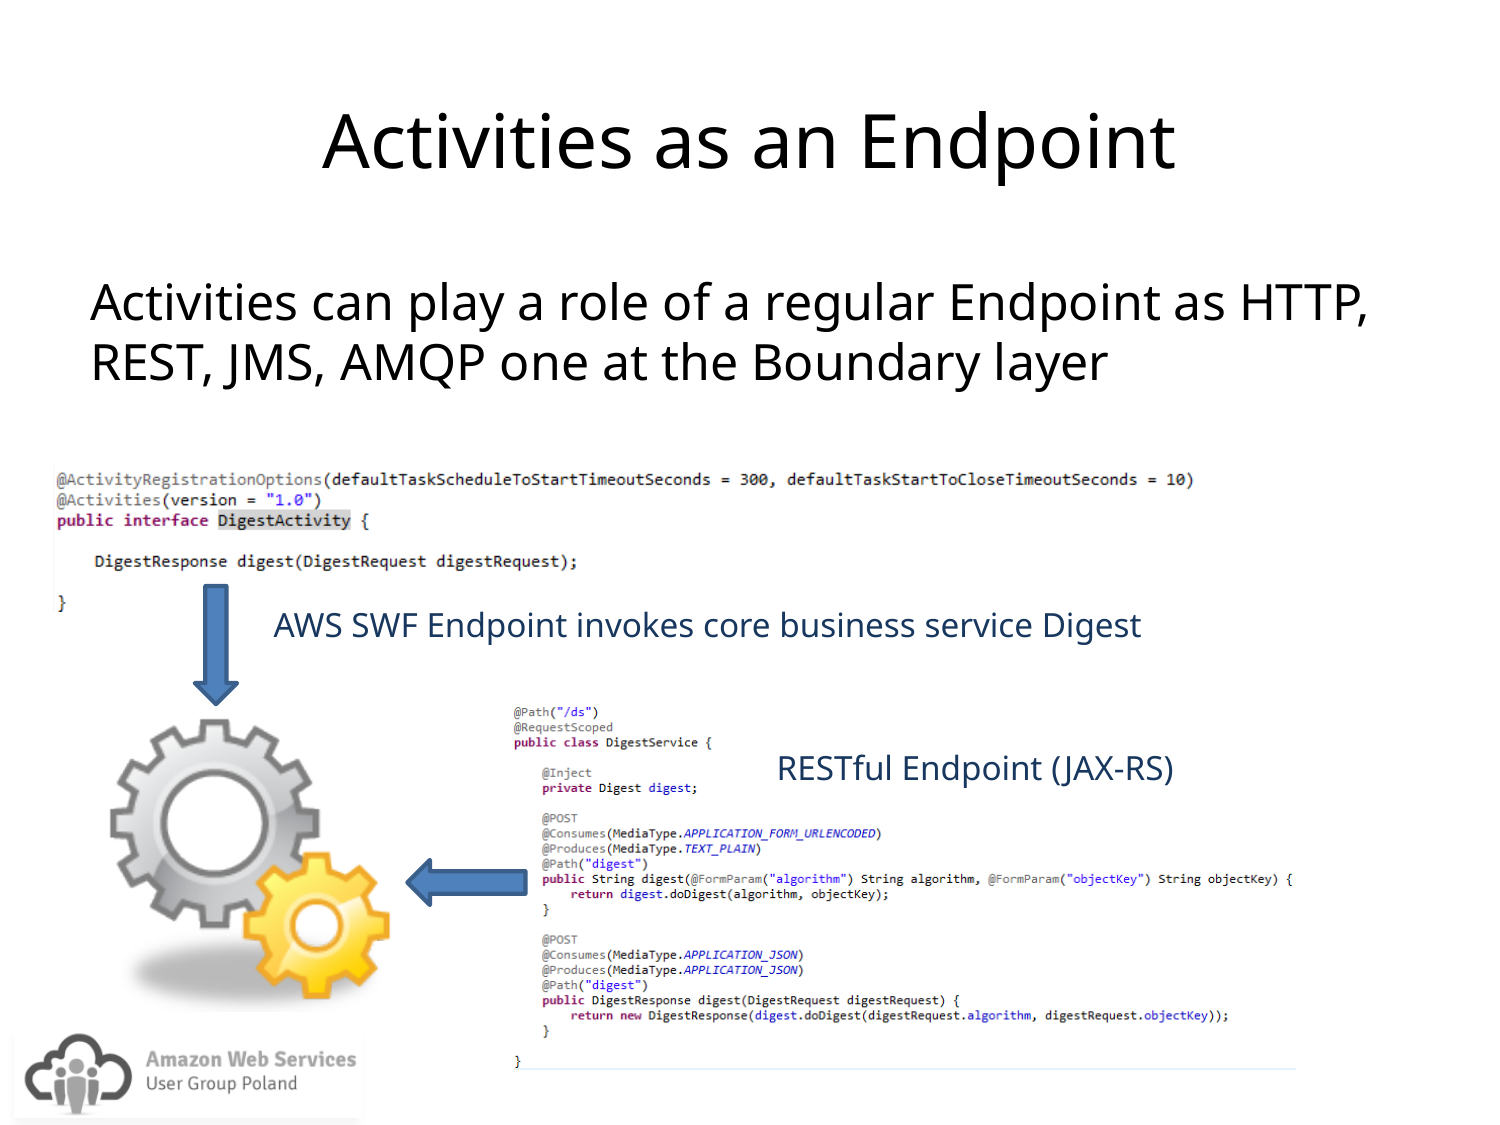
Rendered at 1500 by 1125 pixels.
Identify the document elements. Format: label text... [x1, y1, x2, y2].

text_box [192, 620, 239, 707]
picture [14, 1027, 362, 1118]
text_box AWS SWF Endpoint invokes core business service Digest [258, 620, 1159, 651]
text_box [405, 857, 508, 907]
picture [513, 703, 1296, 1071]
list Activities can play a role of a regular Endpoint as HTTP, REST, JMS, AMQP one at the Boundary layer [75, 262, 1425, 1005]
picture [52, 466, 1203, 612]
title Activities as an Endpoint [75, 45, 1425, 233]
picture [100, 711, 401, 1012]
